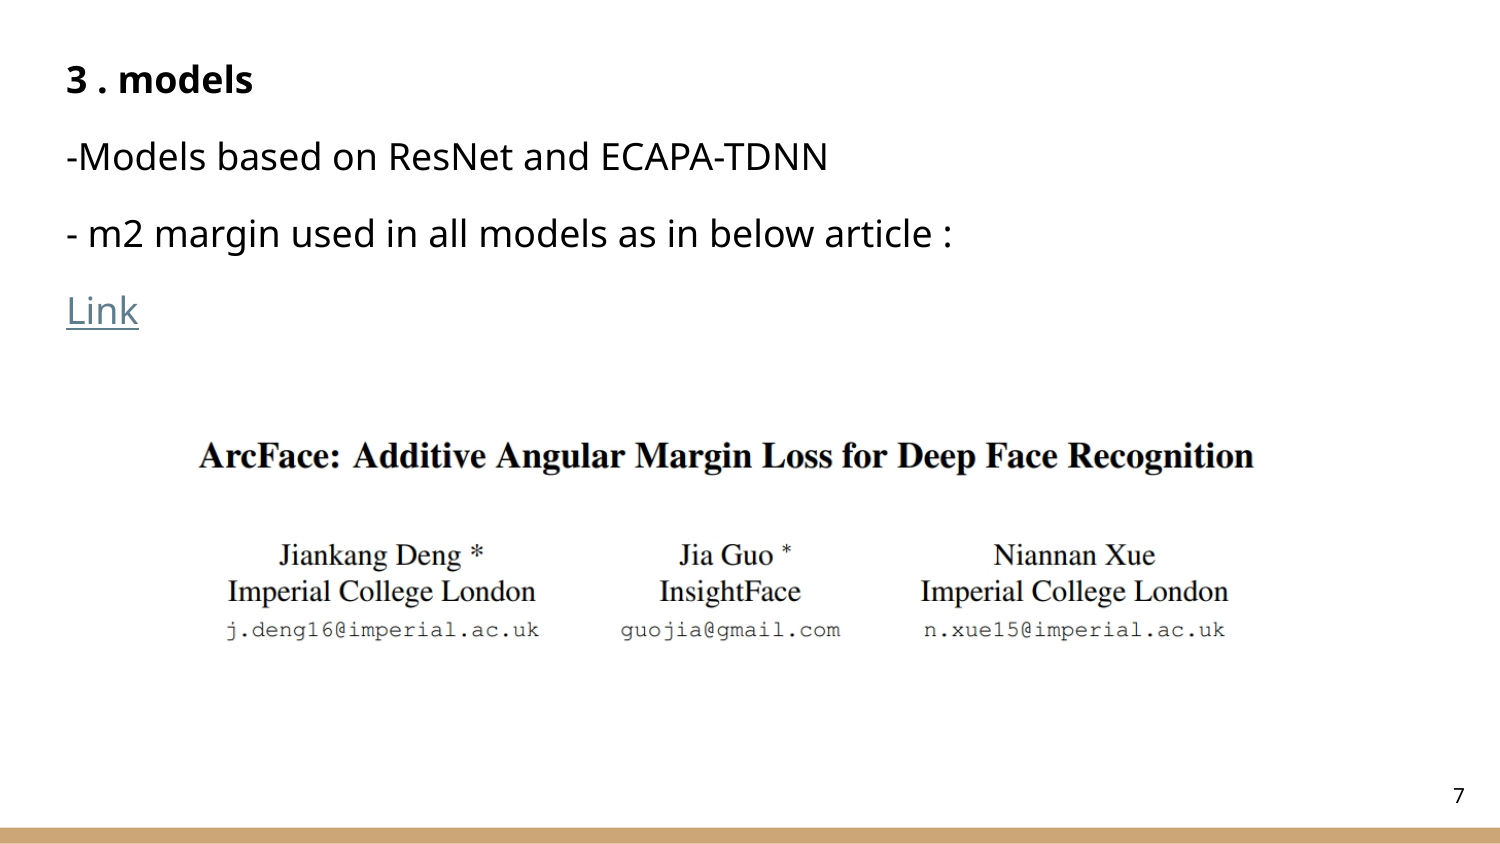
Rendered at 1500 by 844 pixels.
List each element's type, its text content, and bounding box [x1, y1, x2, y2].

picture [188, 421, 1311, 661]
list 3 . models -Models based on ResNet and ECAPA-TDNN - m2 margin used in all models as in below article : Link [51, 34, 1449, 780]
slide_number ‹#› [1389, 764, 1480, 830]
